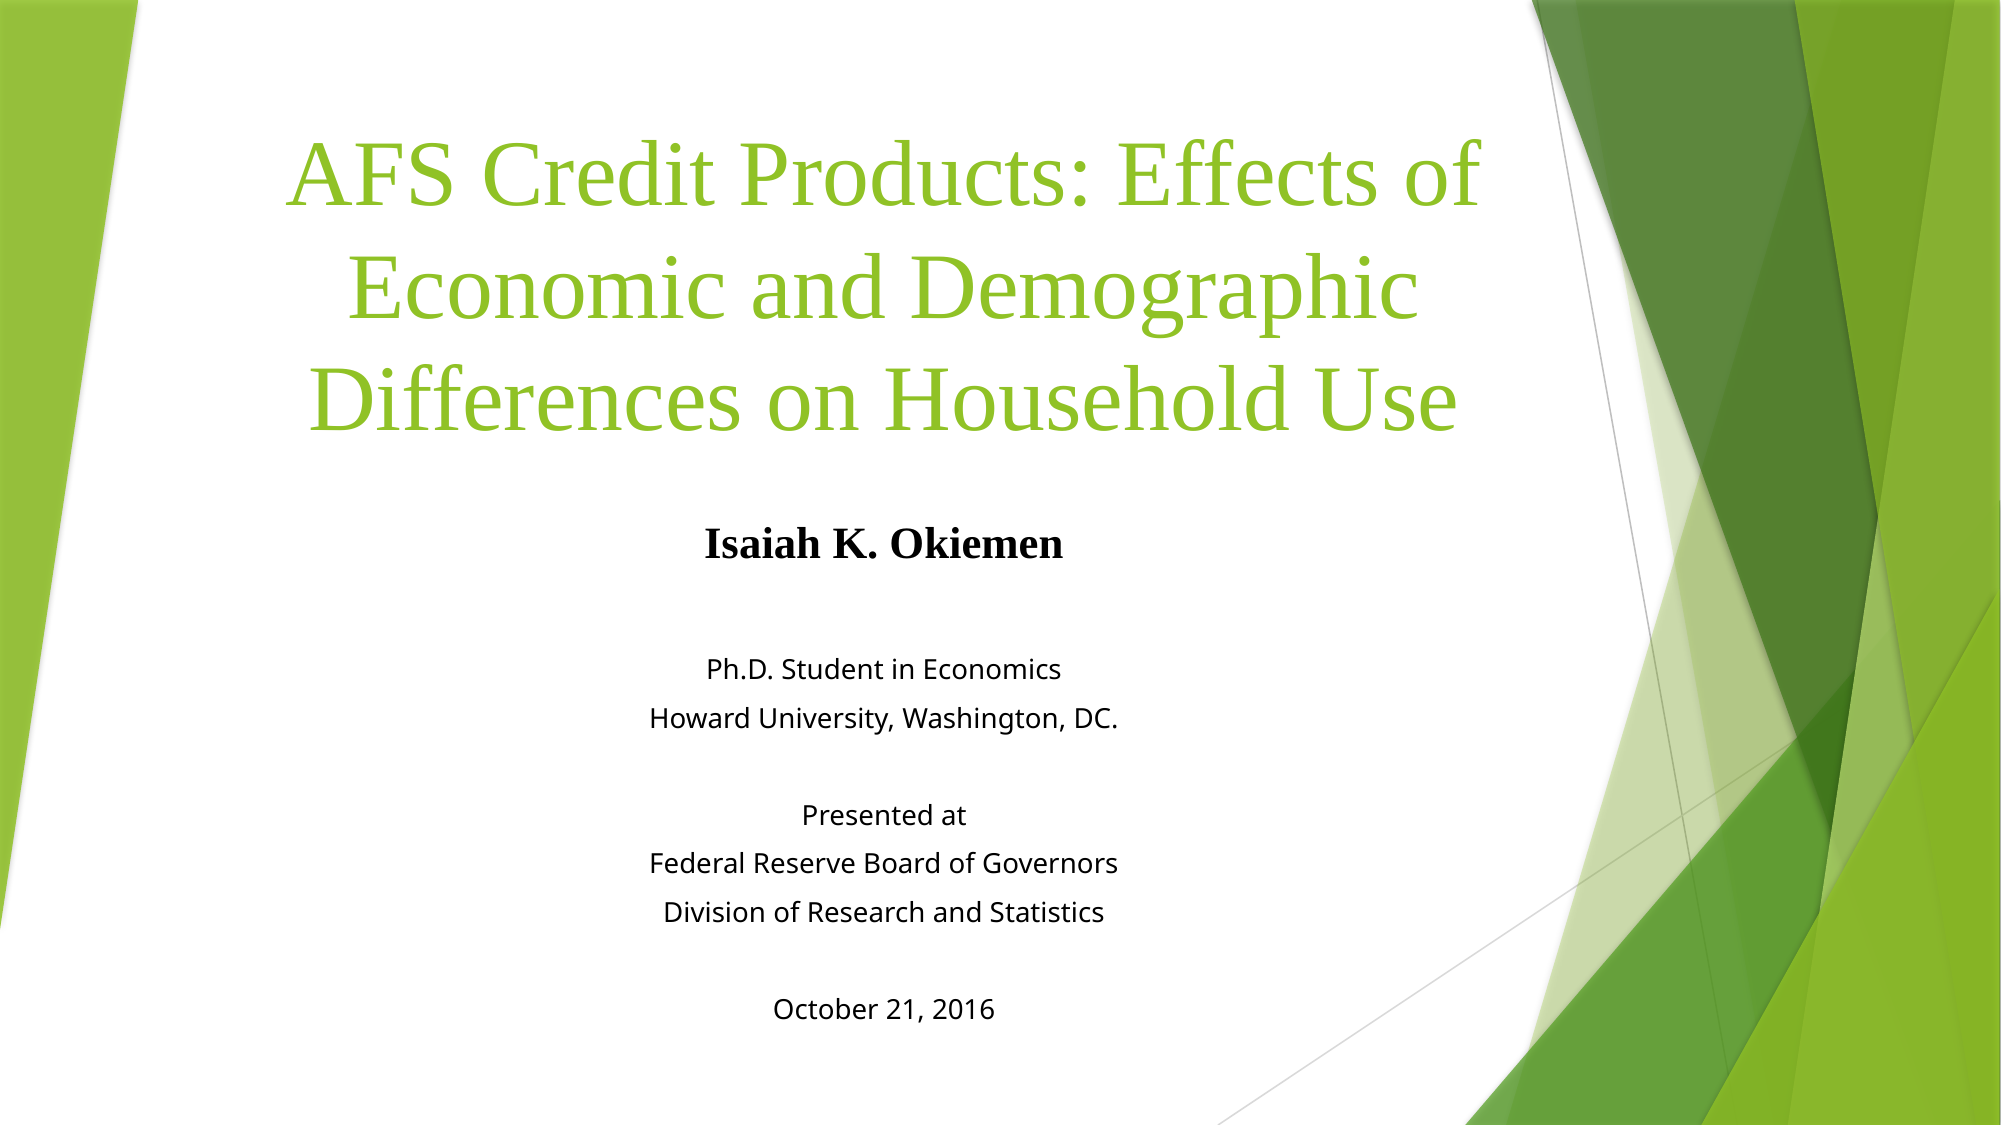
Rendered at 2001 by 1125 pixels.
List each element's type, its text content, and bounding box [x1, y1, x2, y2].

subtitle Isaiah K. Okiemen Ph.D. Student in Economics Howard University, Washington, DC. Presented at Federal Reserve Board of Governors Division of Research and Statistics October 21, 2016 [247, 506, 1522, 1039]
title AFS Credit Products: Effects of Economic and Demographic Differences on Household Use [247, 103, 1522, 457]
